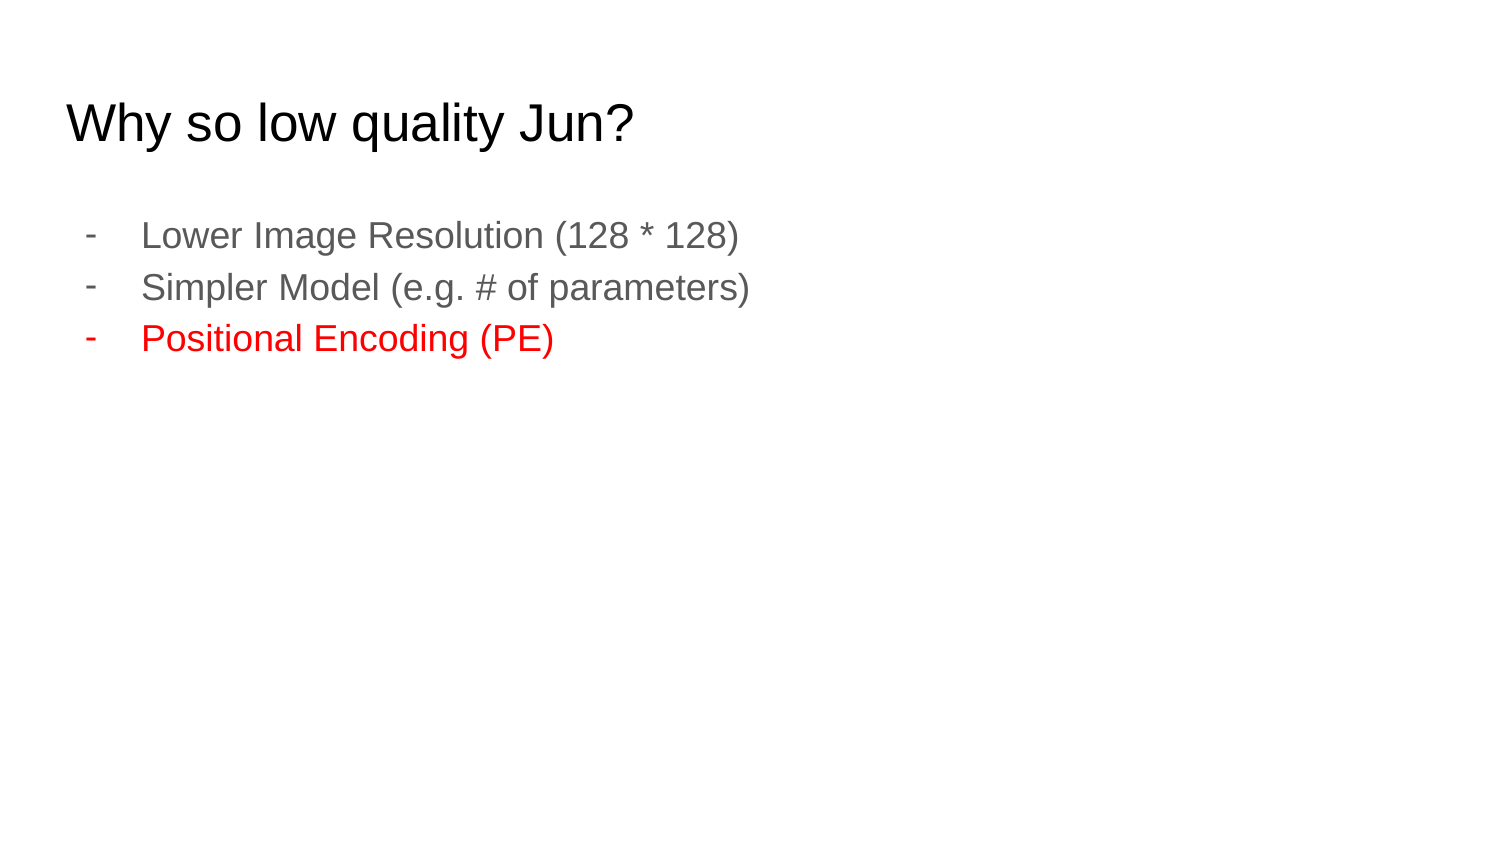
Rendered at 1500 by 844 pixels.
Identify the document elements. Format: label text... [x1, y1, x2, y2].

title Why so low quality Jun? [51, 72, 1449, 167]
list Lower Image Resolution (128 * 128) Simpler Model (e.g. # of parameters) Positional Encoding (PE) [51, 189, 1449, 750]
